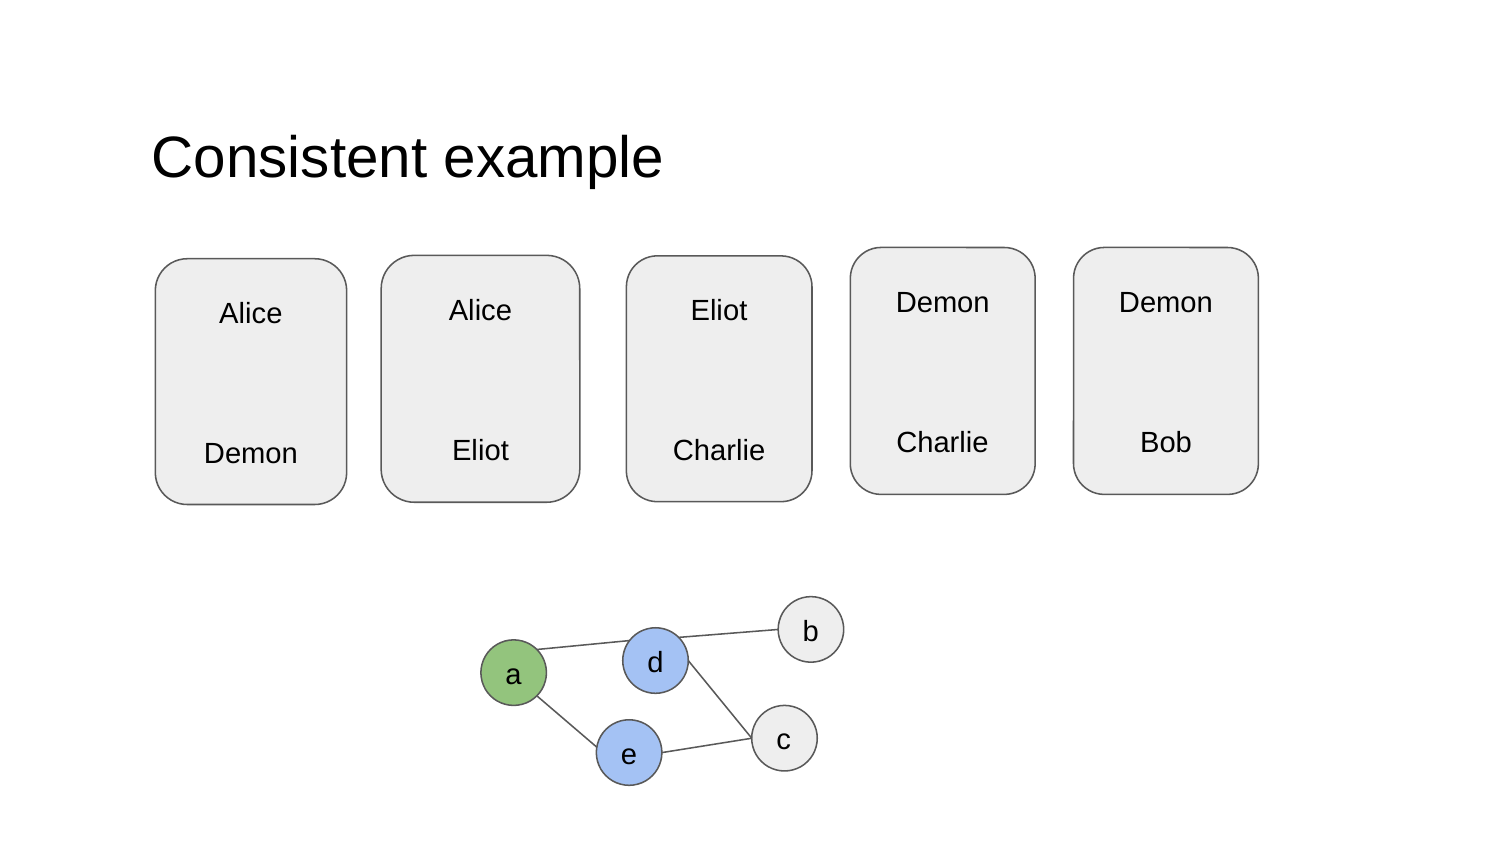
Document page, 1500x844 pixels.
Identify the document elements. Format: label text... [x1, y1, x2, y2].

text_box c [756, 705, 818, 771]
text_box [688, 660, 752, 737]
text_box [661, 737, 752, 753]
text_box Eliot Charlie [626, 255, 813, 502]
text_box e [596, 719, 662, 786]
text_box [536, 639, 637, 650]
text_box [536, 695, 597, 748]
text_box d [622, 627, 689, 694]
text_box b [778, 596, 844, 663]
text_box Alice Eliot [381, 255, 580, 503]
text_box Demon Charlie [850, 247, 1036, 495]
text_box Demon Bob [1073, 247, 1259, 495]
title Consistent example [140, 75, 999, 242]
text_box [678, 629, 779, 638]
text_box a [480, 639, 547, 706]
text_box Alice Demon [155, 258, 347, 505]
